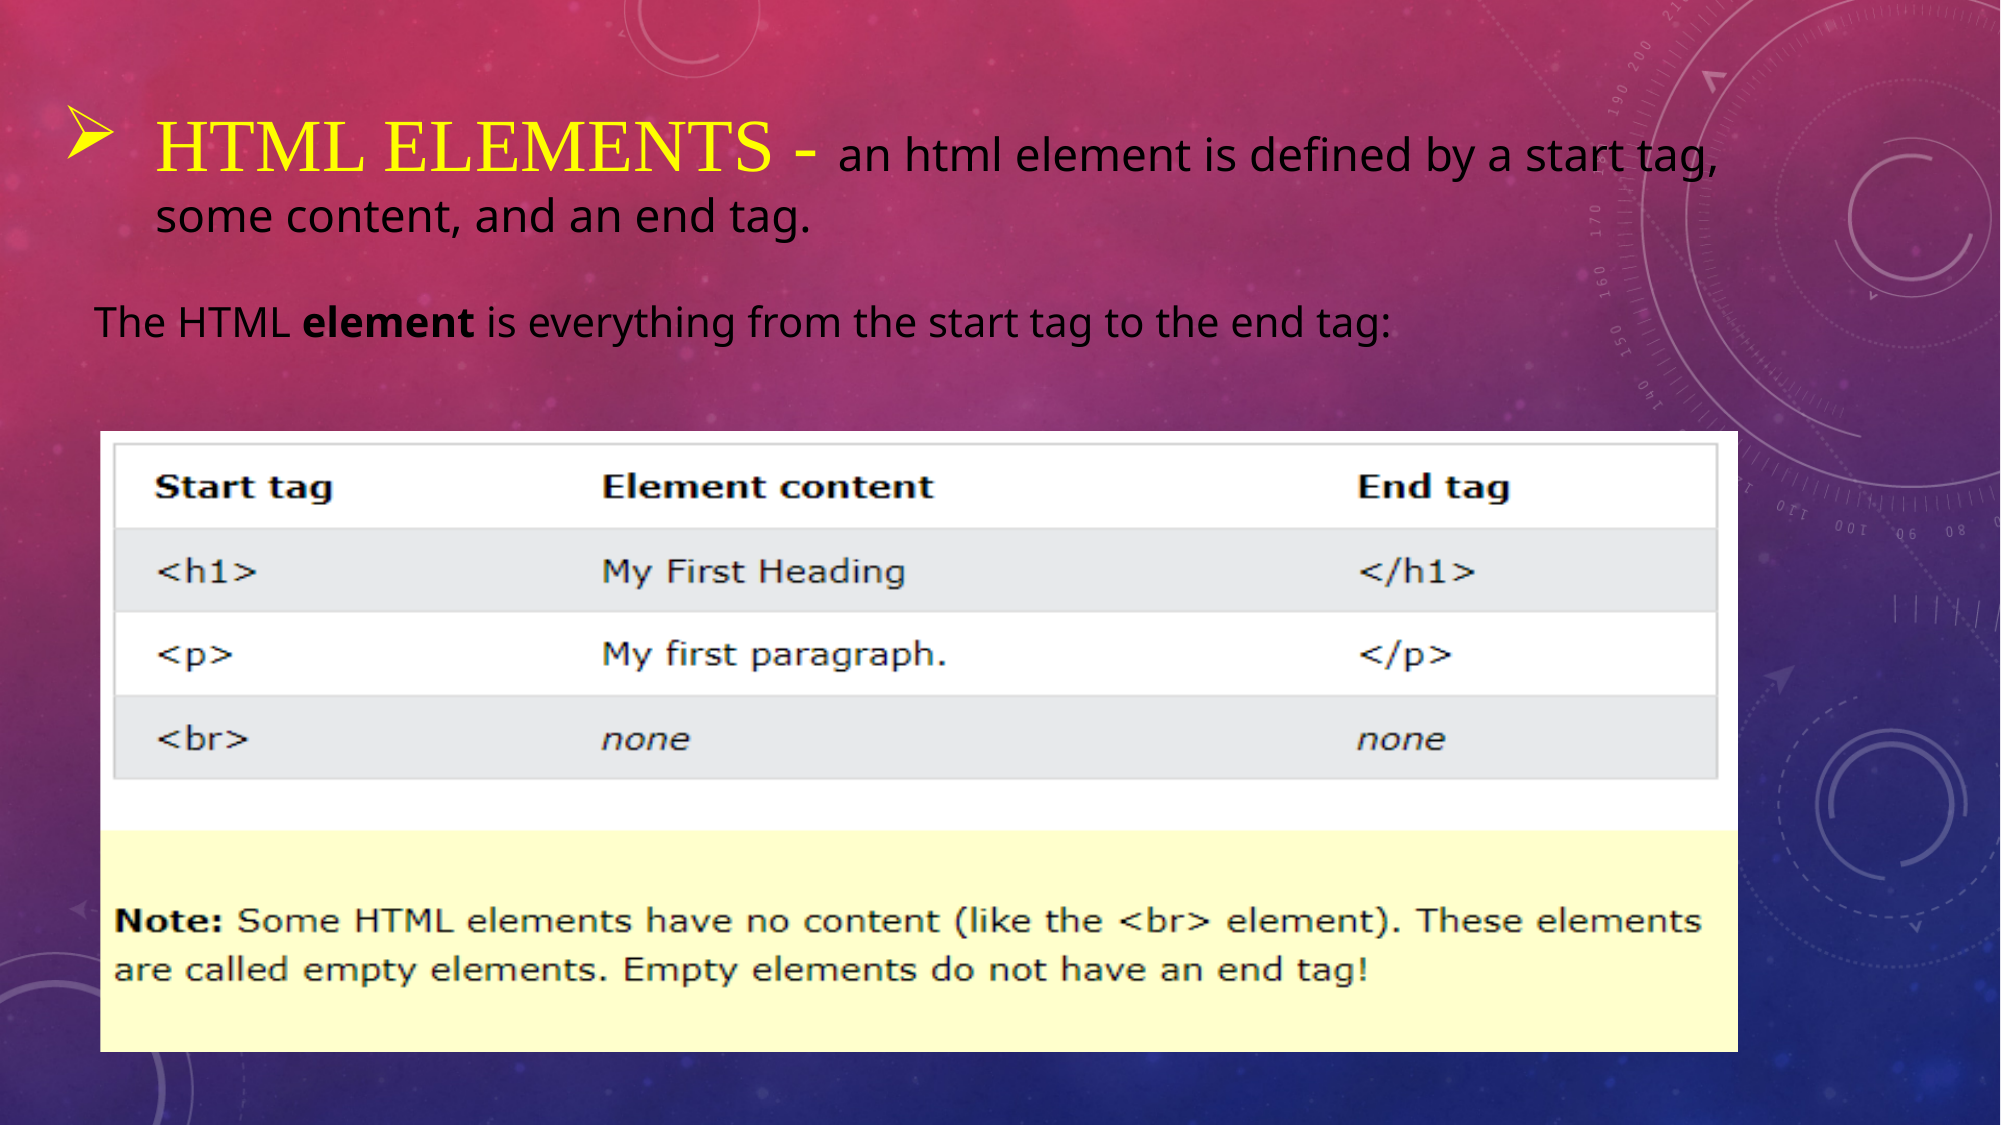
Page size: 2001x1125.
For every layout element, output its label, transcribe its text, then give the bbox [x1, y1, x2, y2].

picture [0, 0, 2001, 1125]
list The HTML element is everything from the start tag to the end tag: [46, 258, 1709, 383]
title HtMl ELEMENTS - an html element is defined by a start tag, some content, and an end tag. [46, 50, 1835, 289]
